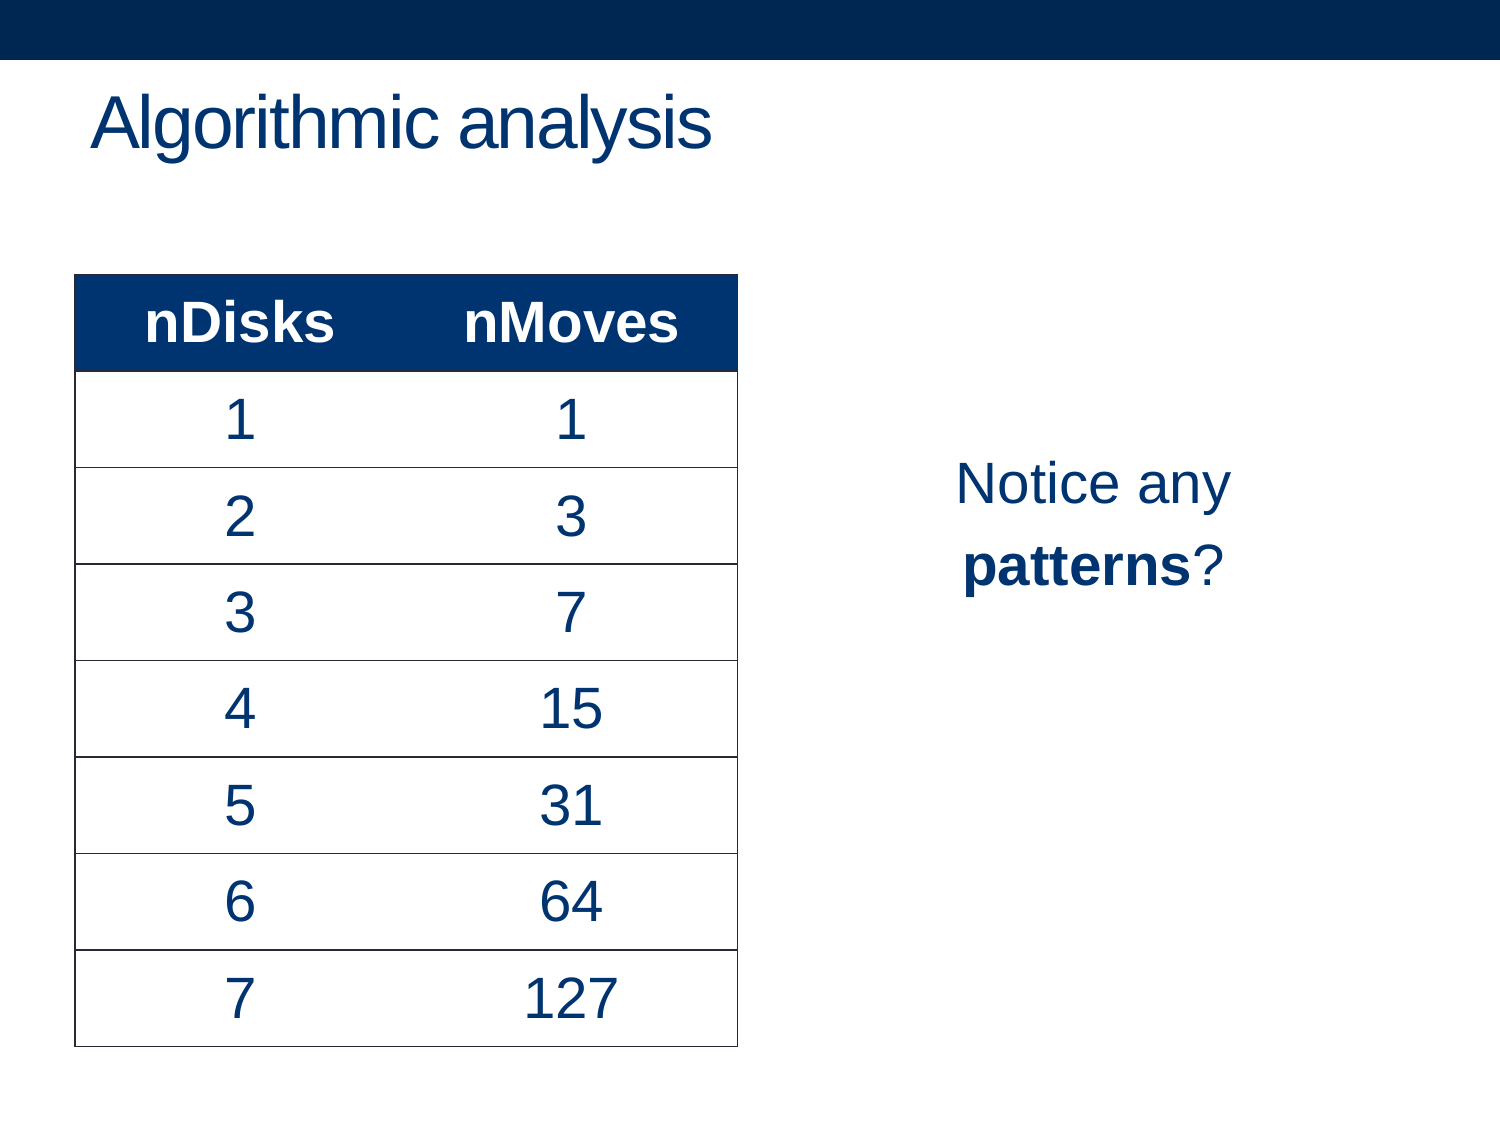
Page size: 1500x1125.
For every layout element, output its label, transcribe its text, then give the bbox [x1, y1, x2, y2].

table_cell 64 [406, 854, 737, 949]
table_cell 7 [76, 951, 406, 1046]
table_cell 2 [76, 468, 406, 563]
table_cell 4 [76, 661, 406, 756]
table_cell 127 [406, 951, 737, 1046]
title Algorithmic analysis [75, 37, 1425, 200]
table_cell 1 [76, 372, 406, 467]
table_header nDisks [76, 275, 406, 370]
table_cell 1 [406, 372, 737, 467]
table_cell 5 [76, 758, 406, 853]
table_cell 3 [76, 565, 406, 660]
table_cell 6 [76, 854, 406, 949]
table_cell 3 [406, 468, 737, 563]
table_cell 15 [406, 661, 737, 756]
table_cell 31 [406, 758, 737, 853]
table_header nMoves [406, 275, 737, 370]
table_cell 7 [406, 565, 737, 660]
